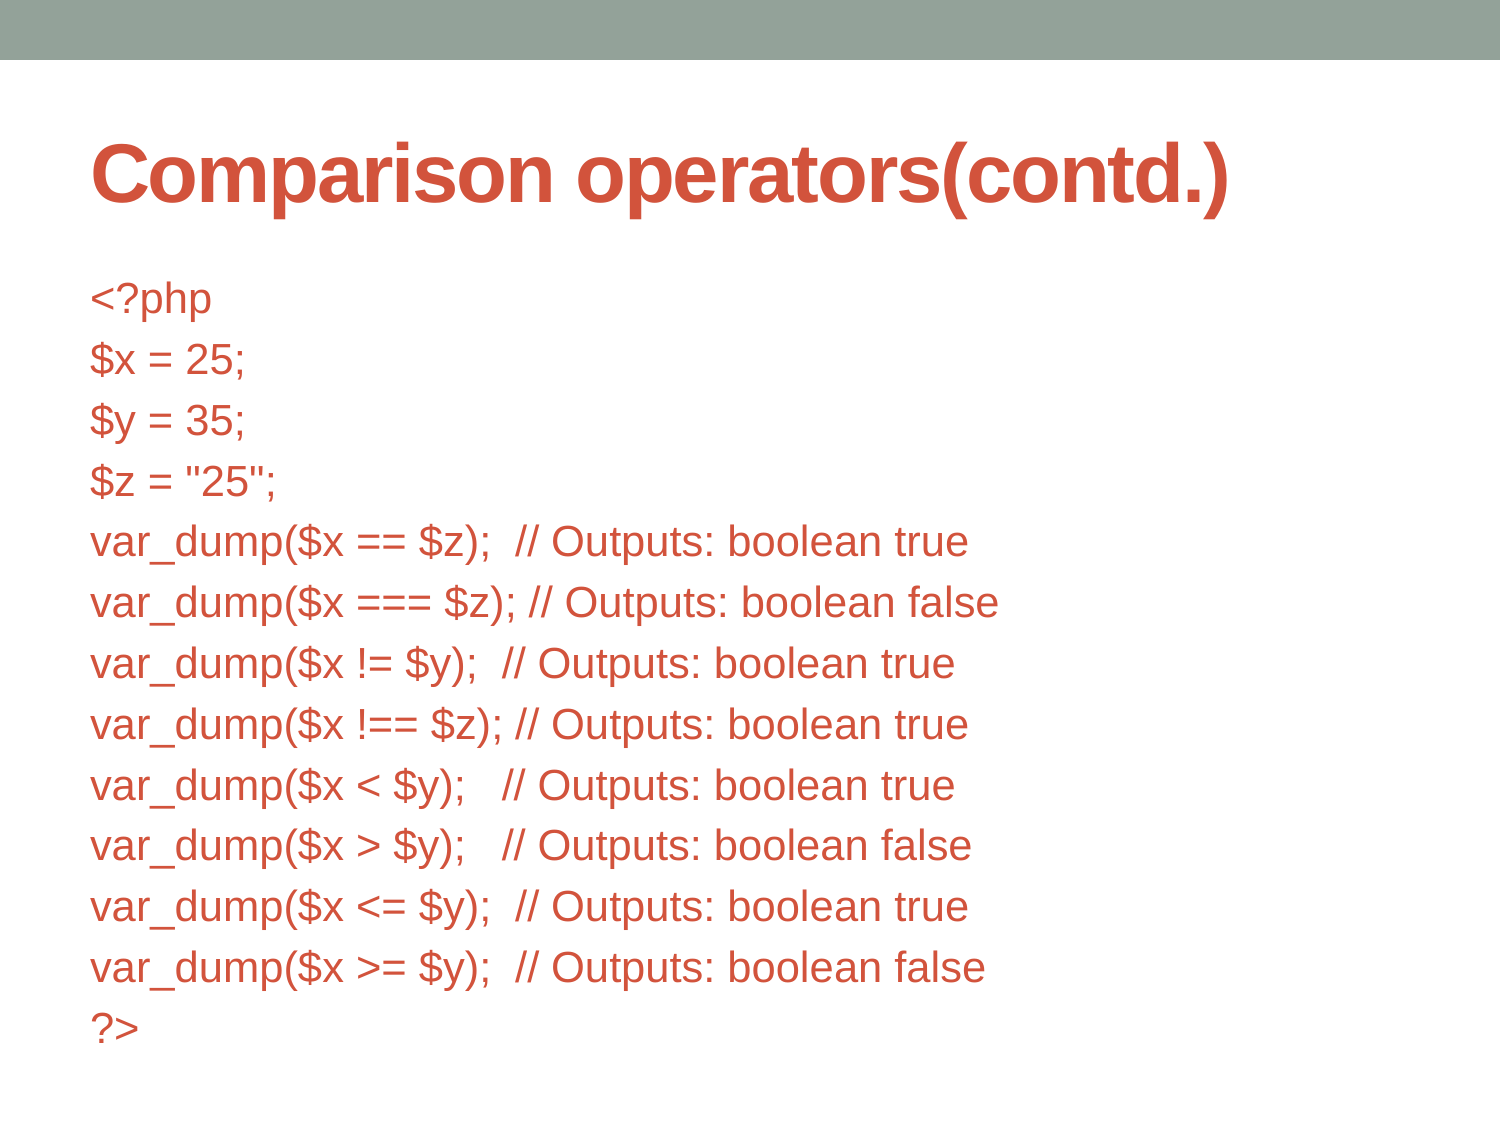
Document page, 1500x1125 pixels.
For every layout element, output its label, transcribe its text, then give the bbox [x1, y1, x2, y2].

title Comparison operators(contd.) [75, 87, 1425, 250]
list <?php $x = 25; $y = 35; $z = "25"; var_dump($x == $z); // Outputs: boolean true var_dump($x === $z); // Outputs: boolean false var_dump($x != $y); // Outputs: boolean true var_dump($x !== $z); // Outputs: boolean true var_dump($x < $y); // Outputs: boolean true var_dump($x > $y); // Outputs: boolean false var_dump($x <= $y); // Outputs: boolean true var_dump($x >= $y); // Outputs: boolean false ?> [75, 262, 1425, 1063]
